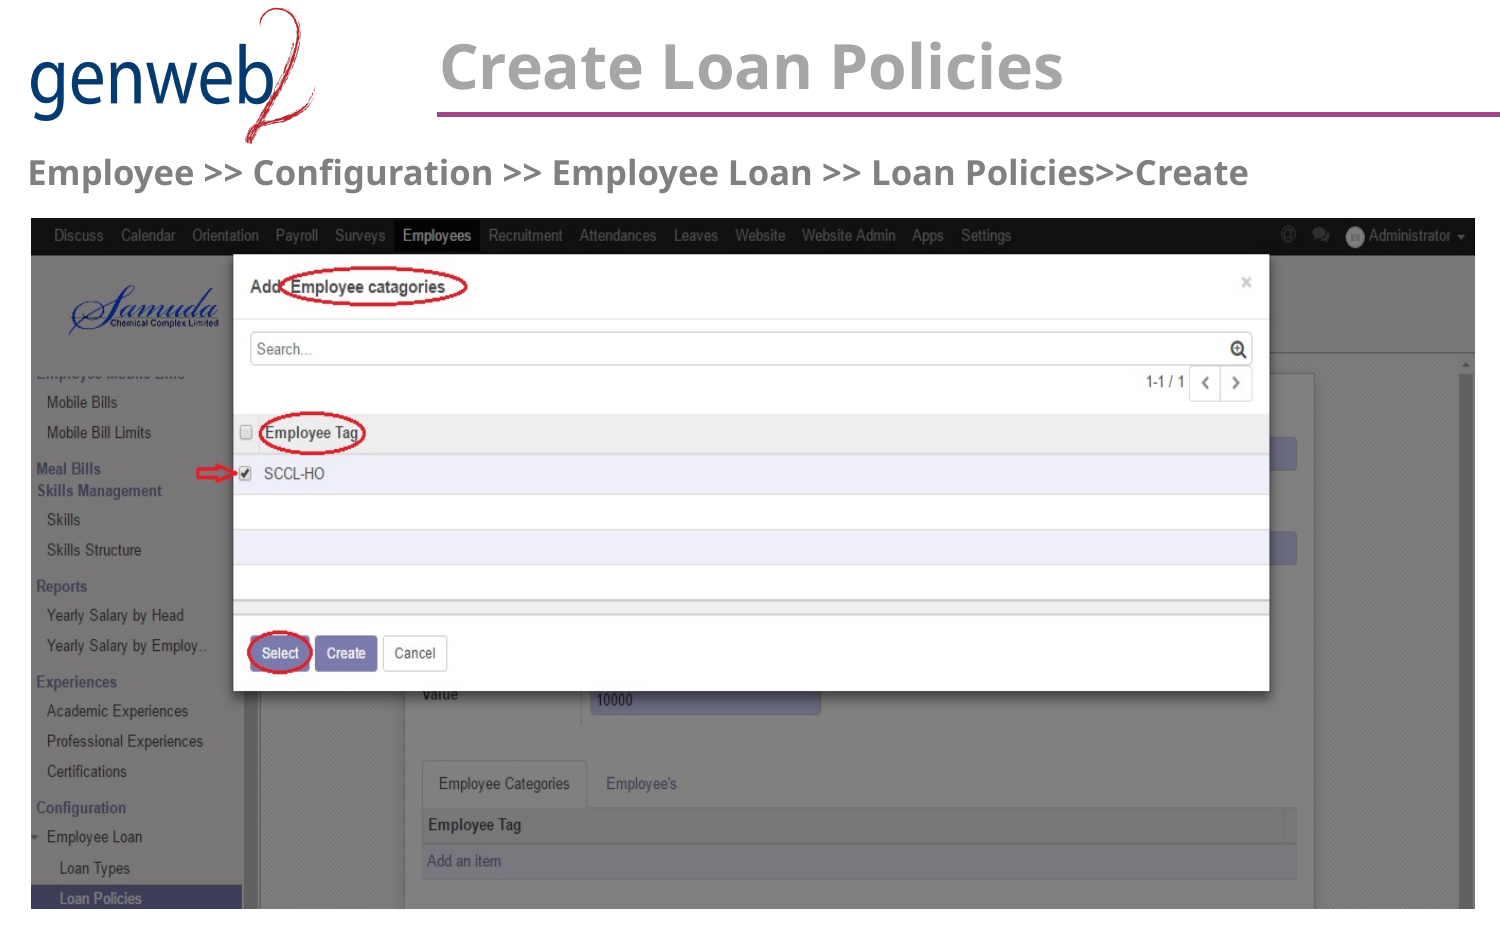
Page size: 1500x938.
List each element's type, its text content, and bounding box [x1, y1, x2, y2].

text_box Employee >> Configuration >> Employee Loan >> Loan Policies>>Create [12, 143, 1475, 200]
title Create Loan Policies [437, 26, 1292, 143]
picture [30, 218, 1476, 909]
picture [30, 5, 317, 144]
